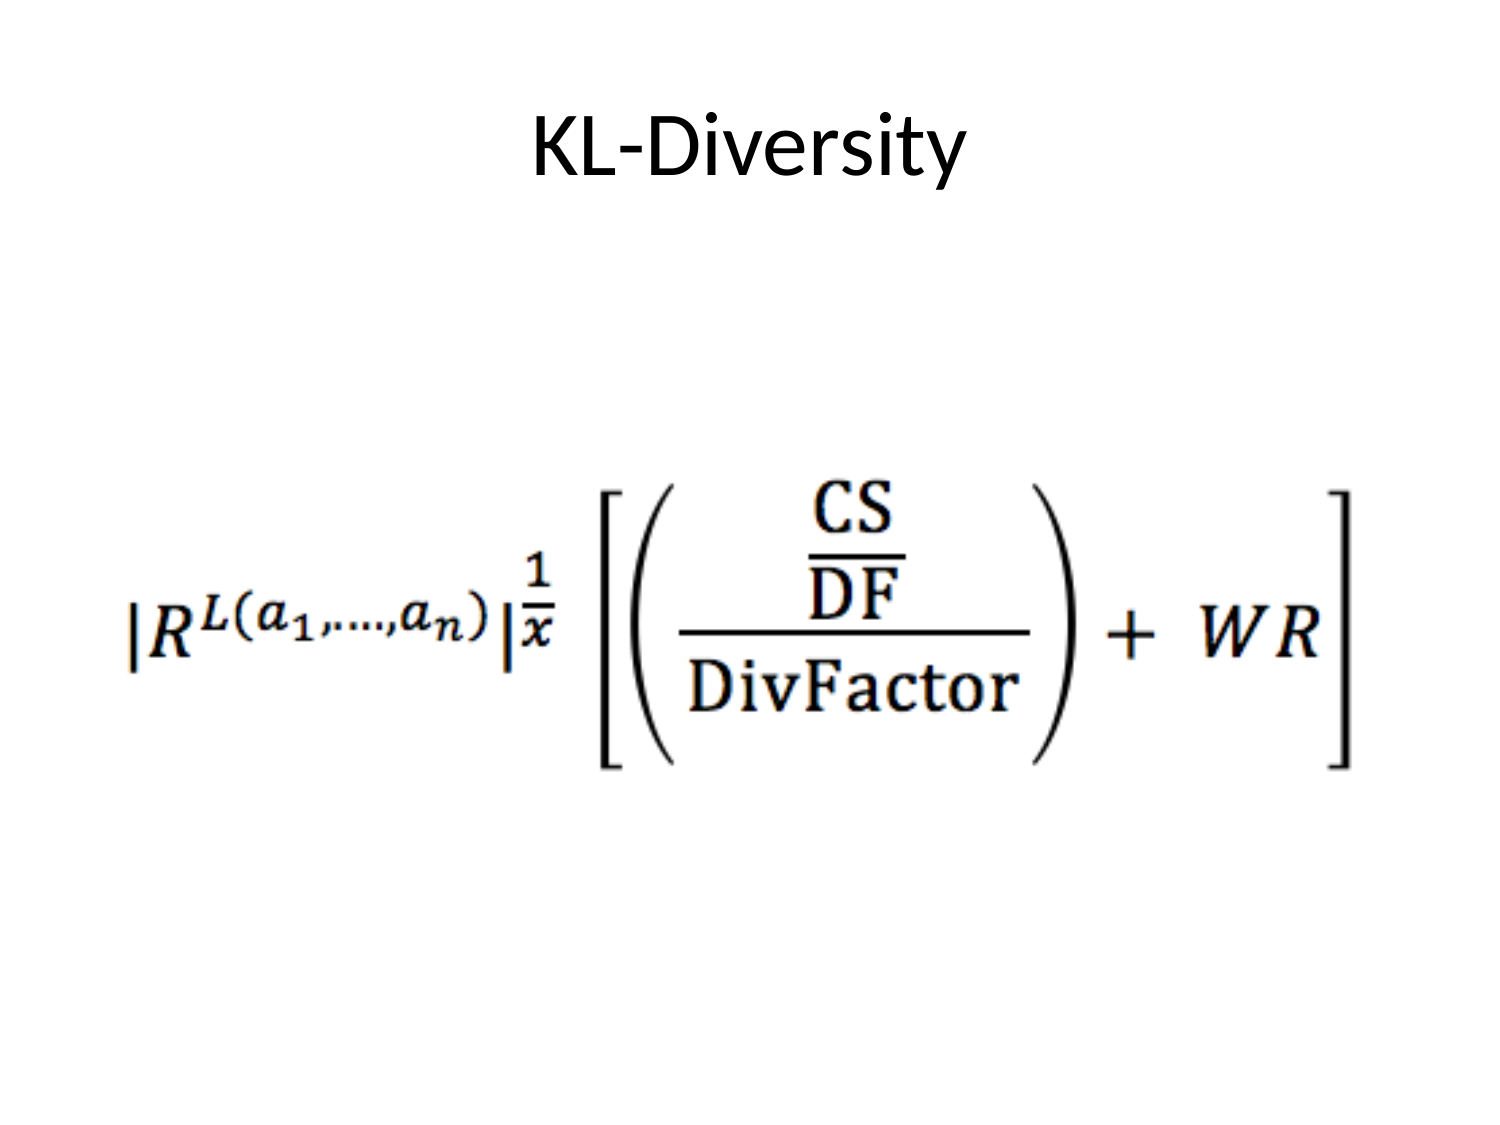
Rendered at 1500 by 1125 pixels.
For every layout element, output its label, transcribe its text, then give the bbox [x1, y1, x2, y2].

title KL-Diversity [75, 45, 1425, 233]
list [74, 262, 1426, 1006]
